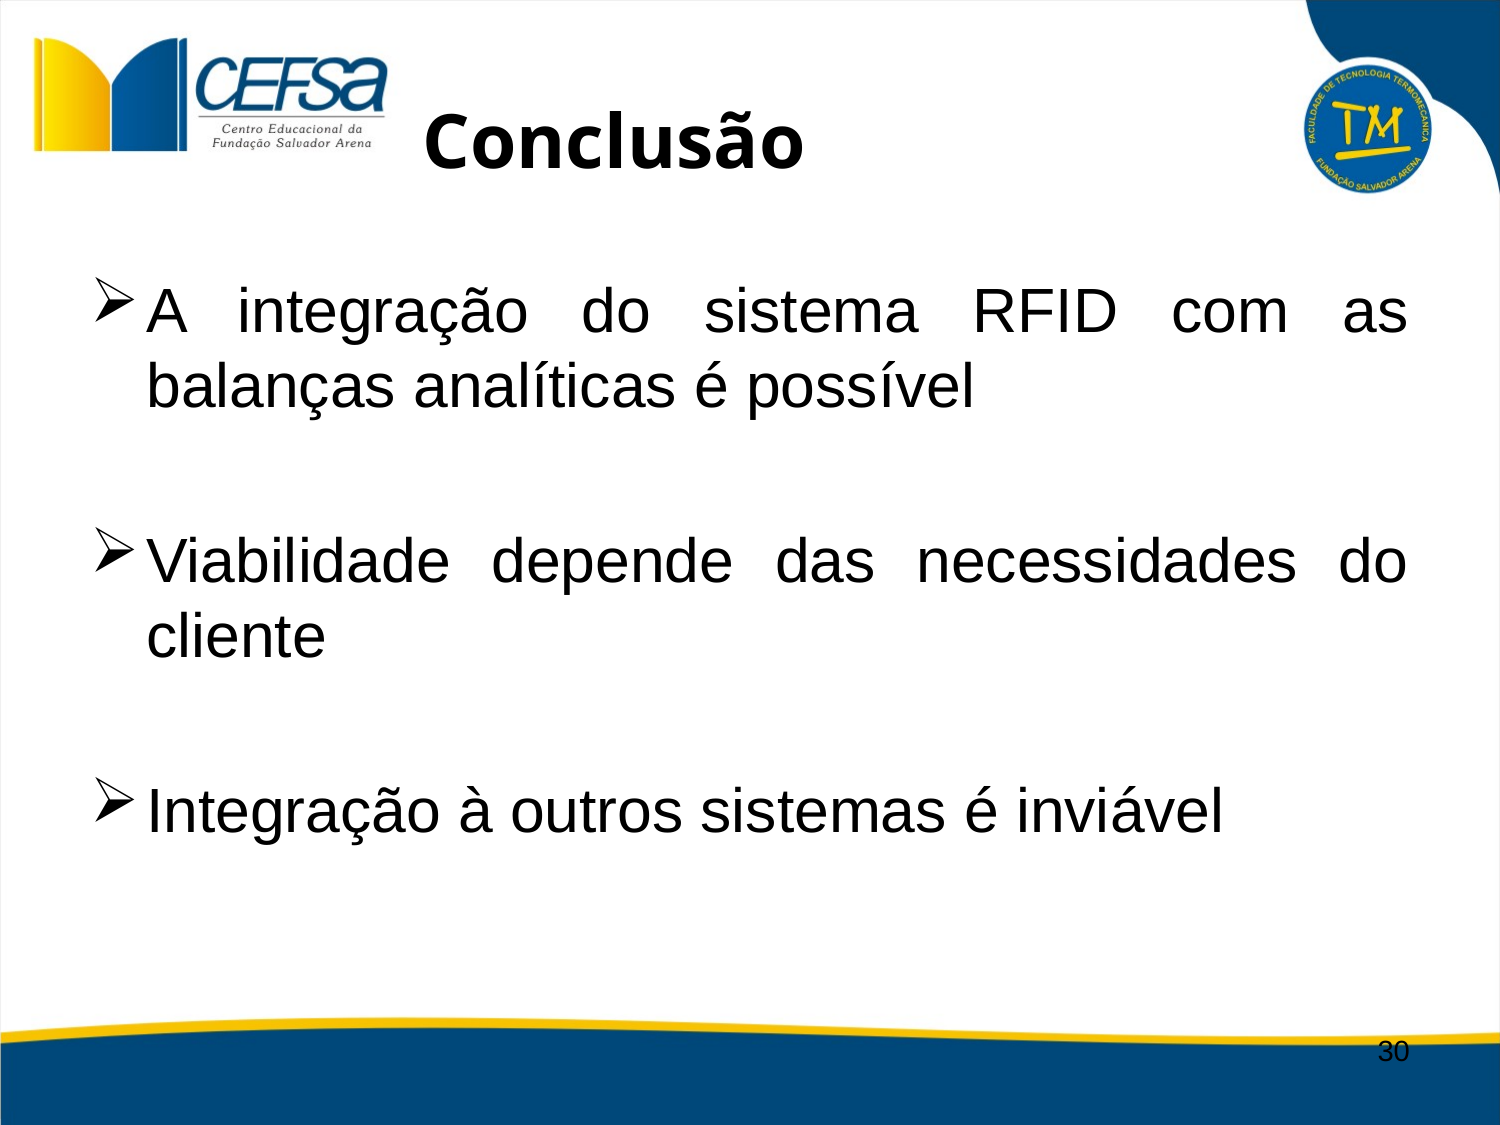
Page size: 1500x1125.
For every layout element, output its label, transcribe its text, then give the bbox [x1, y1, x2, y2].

list A integração do sistema RFID com as balanças analíticas é possível Viabilidade depende das necessidades do cliente Integração à outros sistemas é inviável [75, 262, 1425, 1005]
title Conclusão [407, 45, 1425, 233]
picture [0, 0, 1500, 1125]
slide_number 30 [1074, 1024, 1425, 1103]
